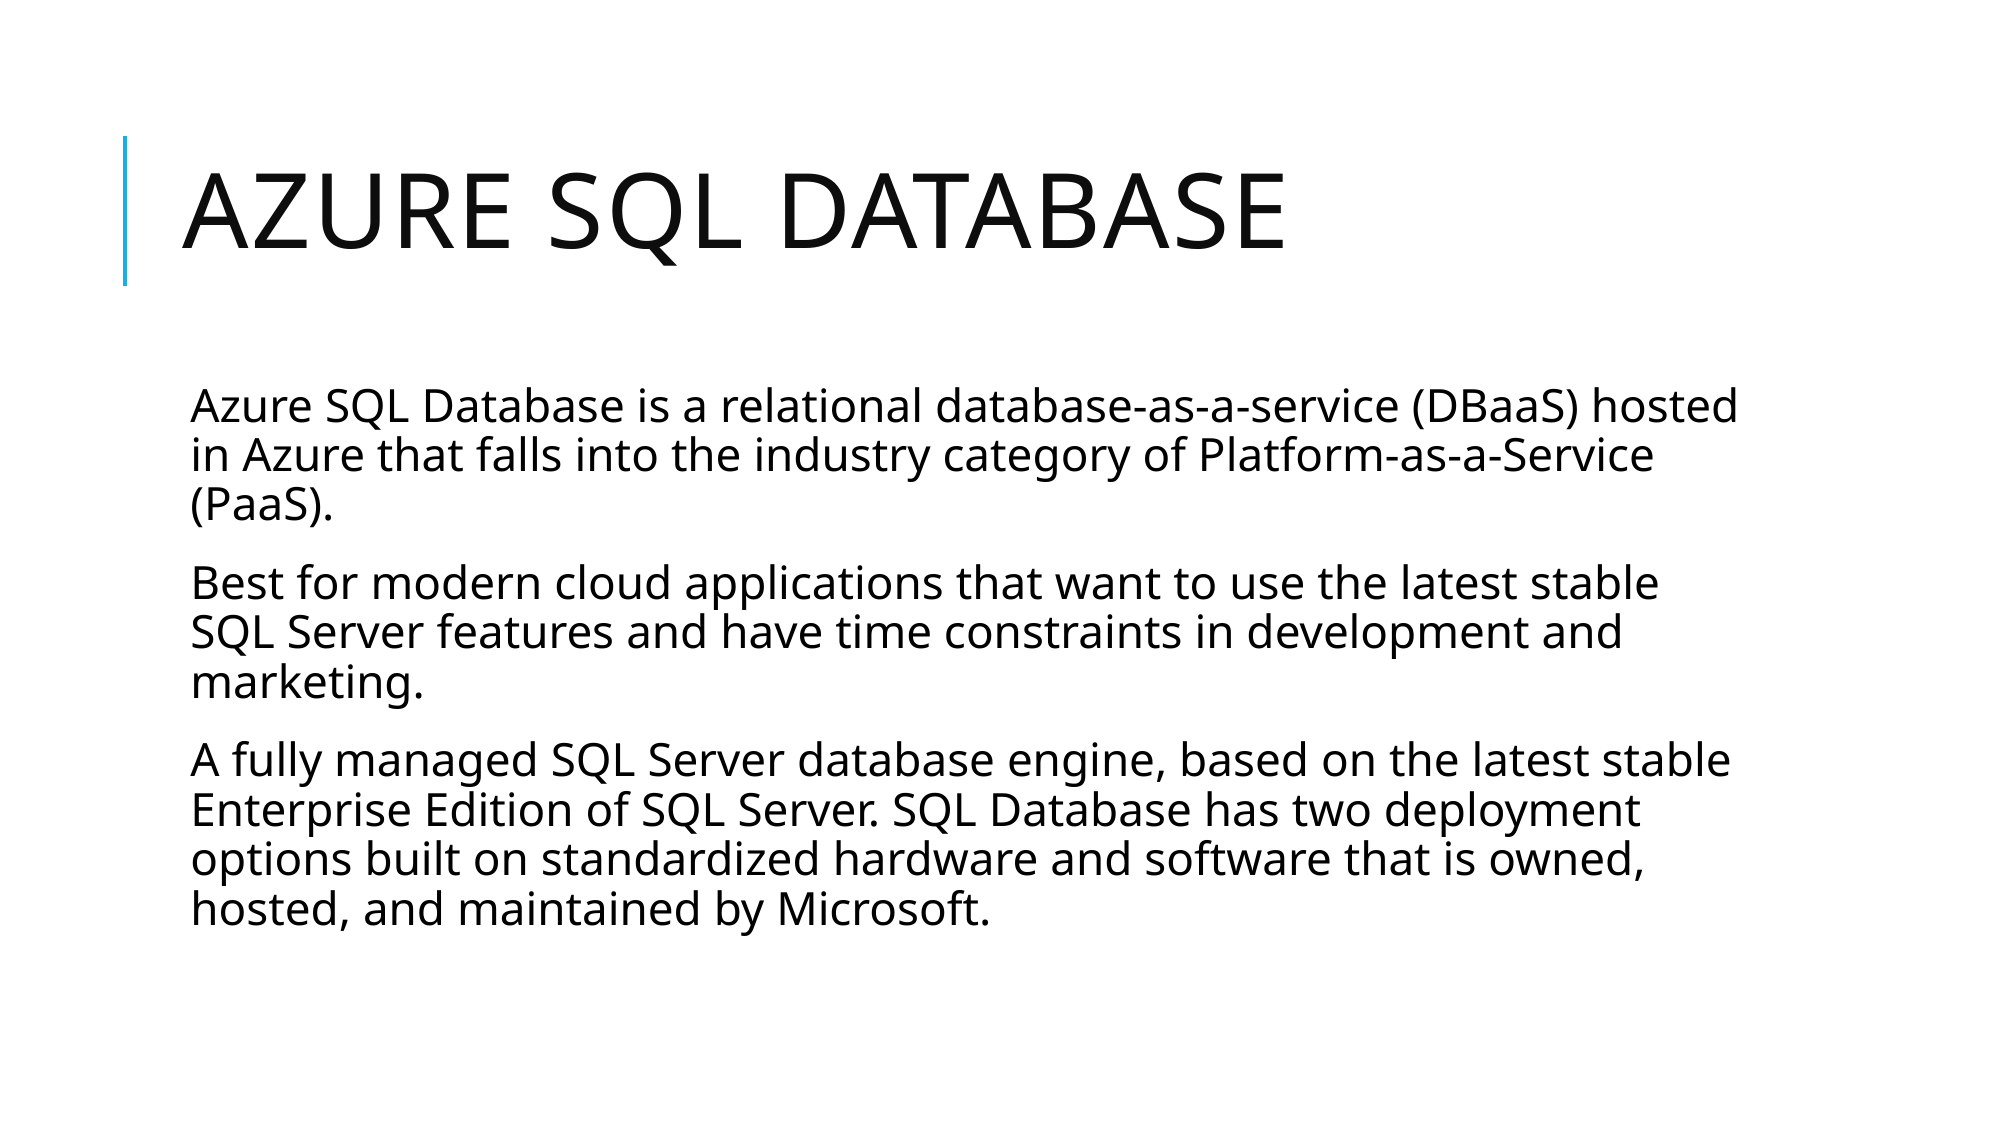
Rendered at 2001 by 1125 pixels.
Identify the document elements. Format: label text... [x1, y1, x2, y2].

title Azure sql database [168, 96, 1763, 342]
list Azure SQL Database is a relational database-as-a-service (DBaaS) hosted in Azure that falls into the industry category of Platform-as-a-Service (PaaS). Best for modern cloud applications that want to use the latest stable SQL Server features and have time constraints in development and marketing. A fully managed SQL Server database engine, based on the latest stable Enterprise Edition of SQL Server. SQL Database has two deployment options built on standardized hardware and software that is owned, hosted, and maintained by Microsoft. [168, 375, 1763, 1035]
